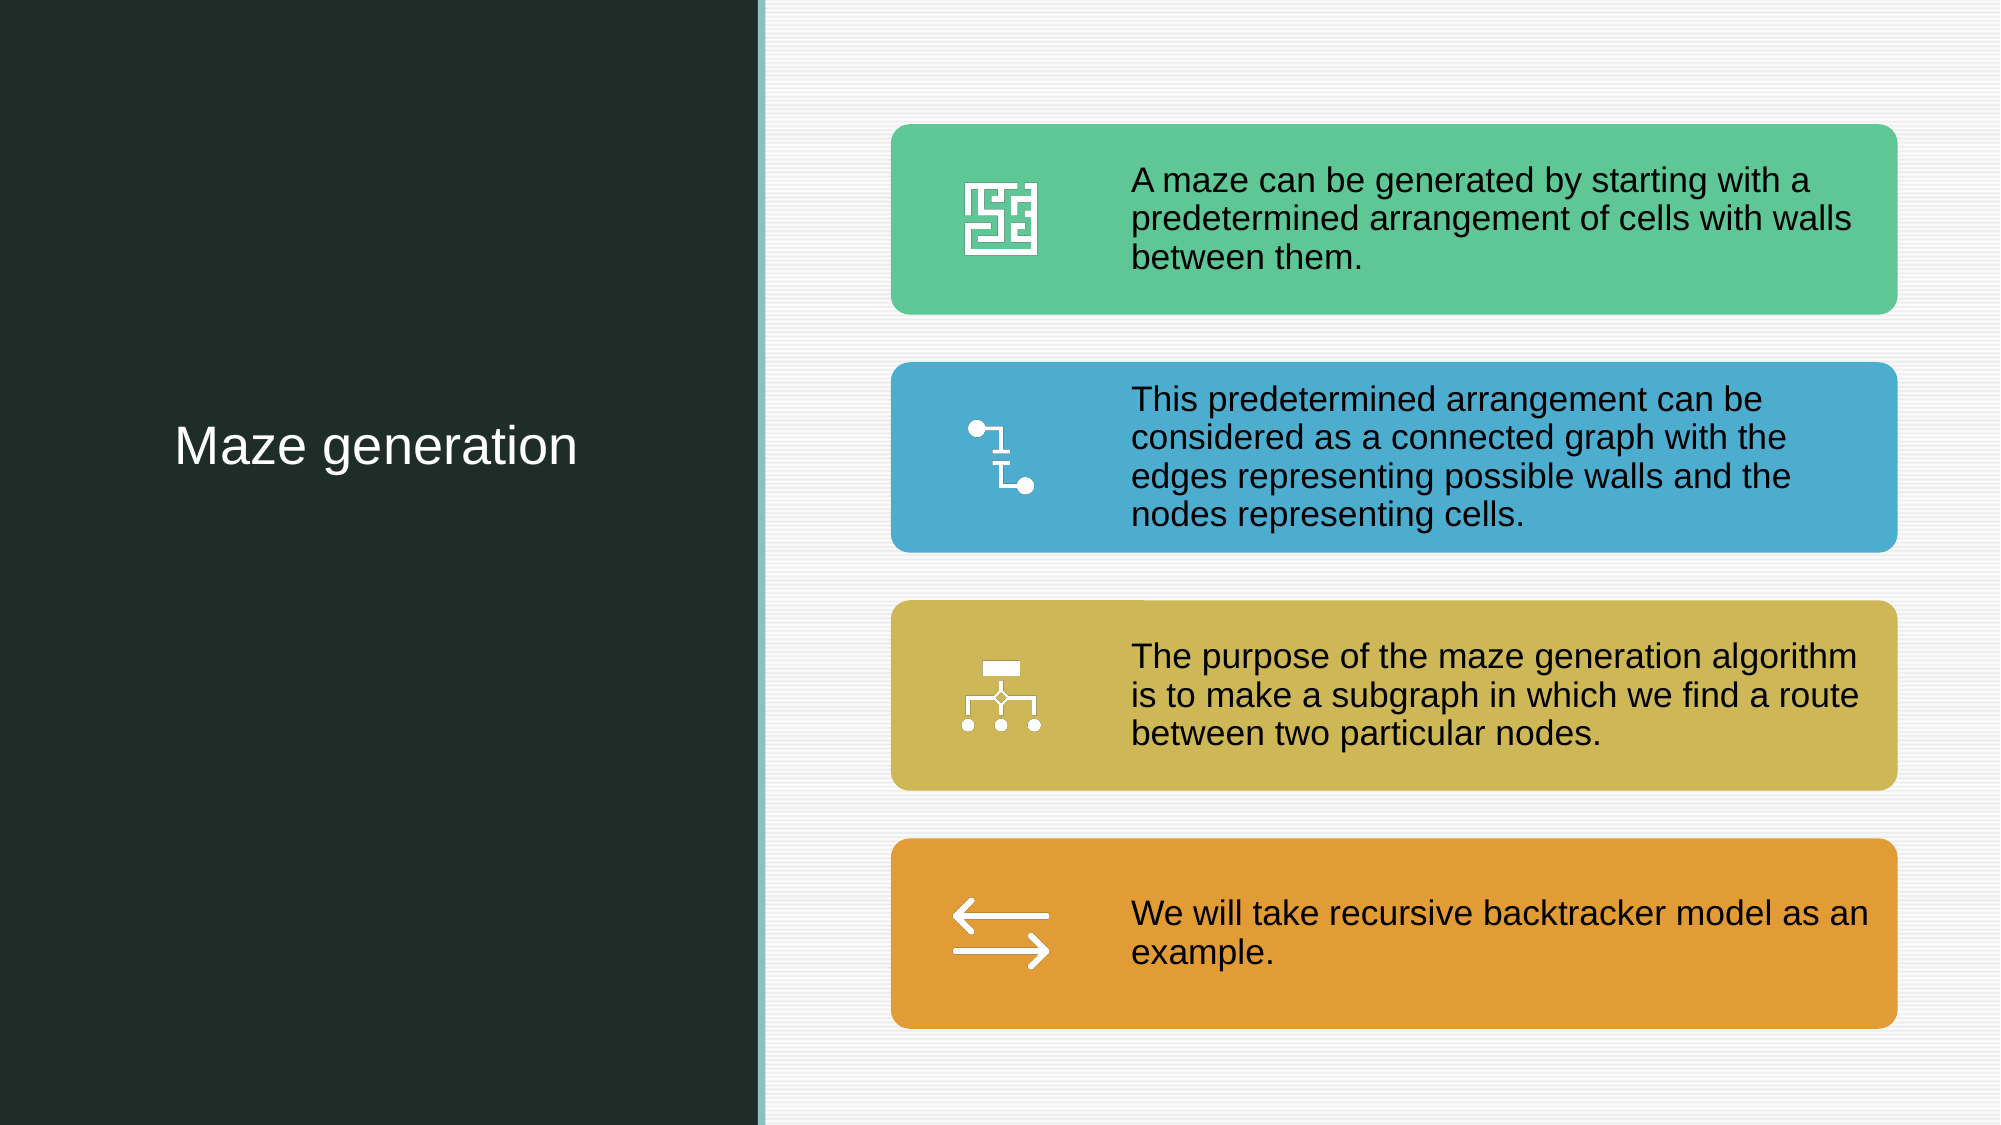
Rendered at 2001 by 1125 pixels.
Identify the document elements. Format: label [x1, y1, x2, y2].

list [890, 123, 1898, 1030]
picture [0, 0, 2000, 1125]
